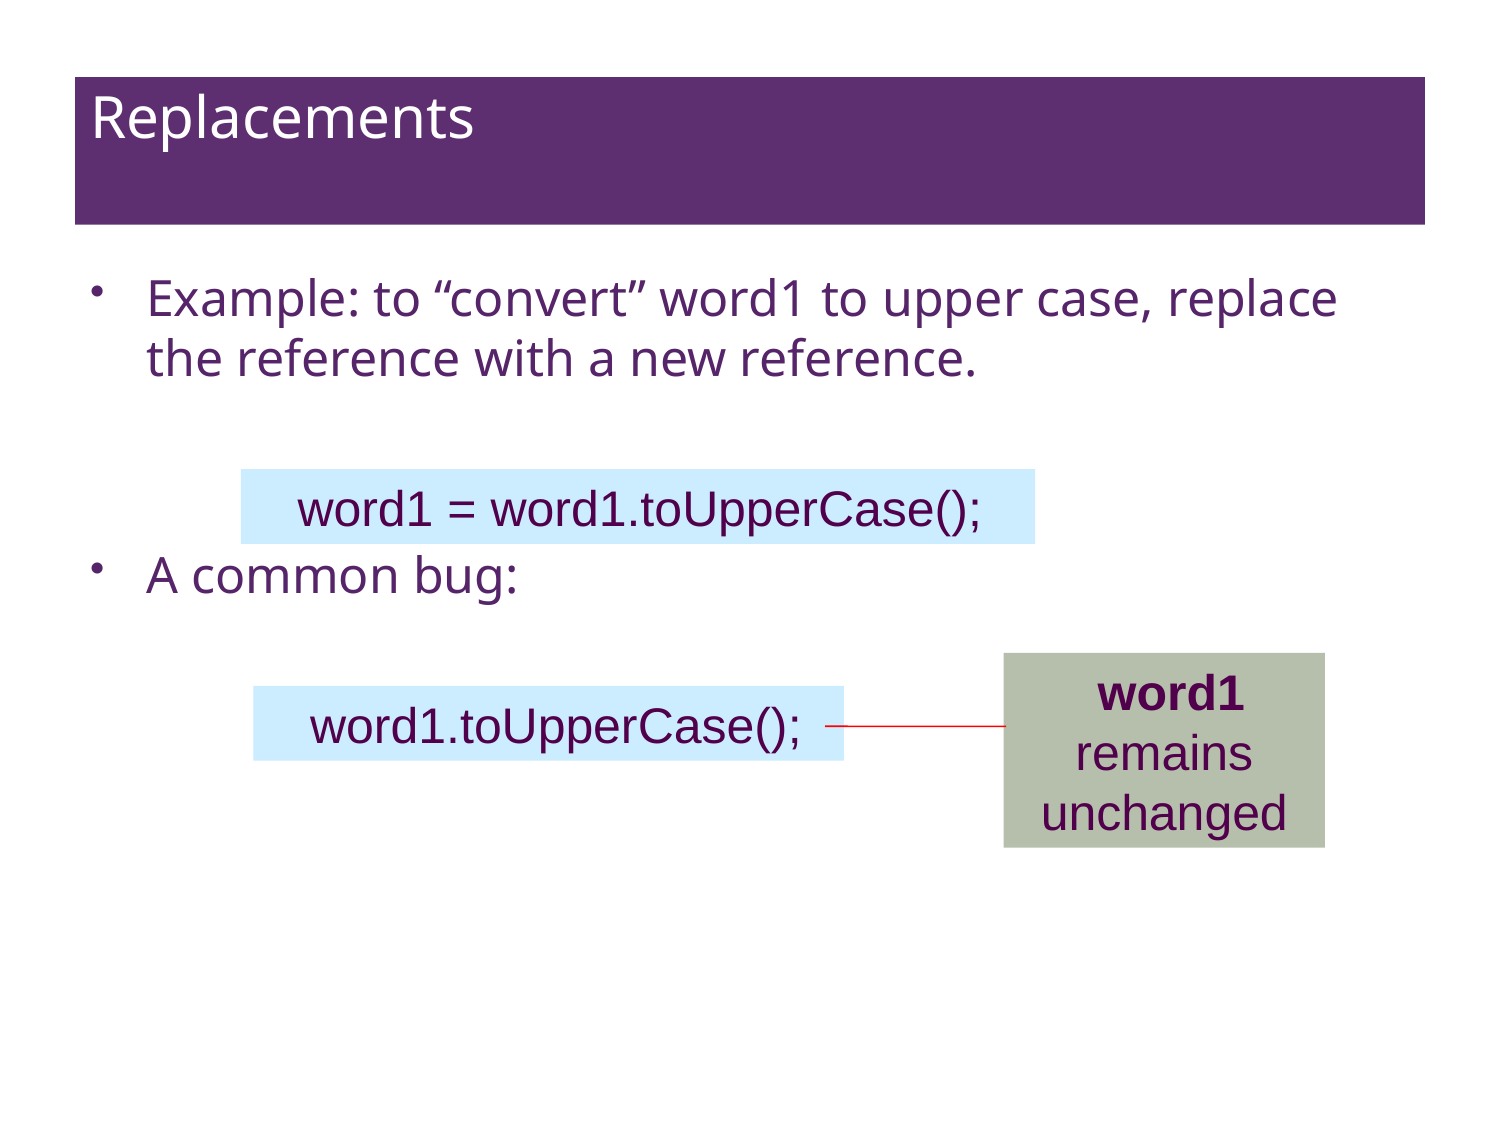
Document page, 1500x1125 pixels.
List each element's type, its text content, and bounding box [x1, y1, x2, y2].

title Replacements [74, 76, 1426, 225]
list Example: to “convert” word1 to upper case, replace the reference with a new reference. A common bug: [74, 258, 1426, 1087]
text_box word1.toUpperCase(); [253, 685, 844, 761]
text_box word1 remains unchanged [1003, 652, 1325, 848]
text_box word1 = word1.toUpperCase(); [240, 469, 1036, 544]
